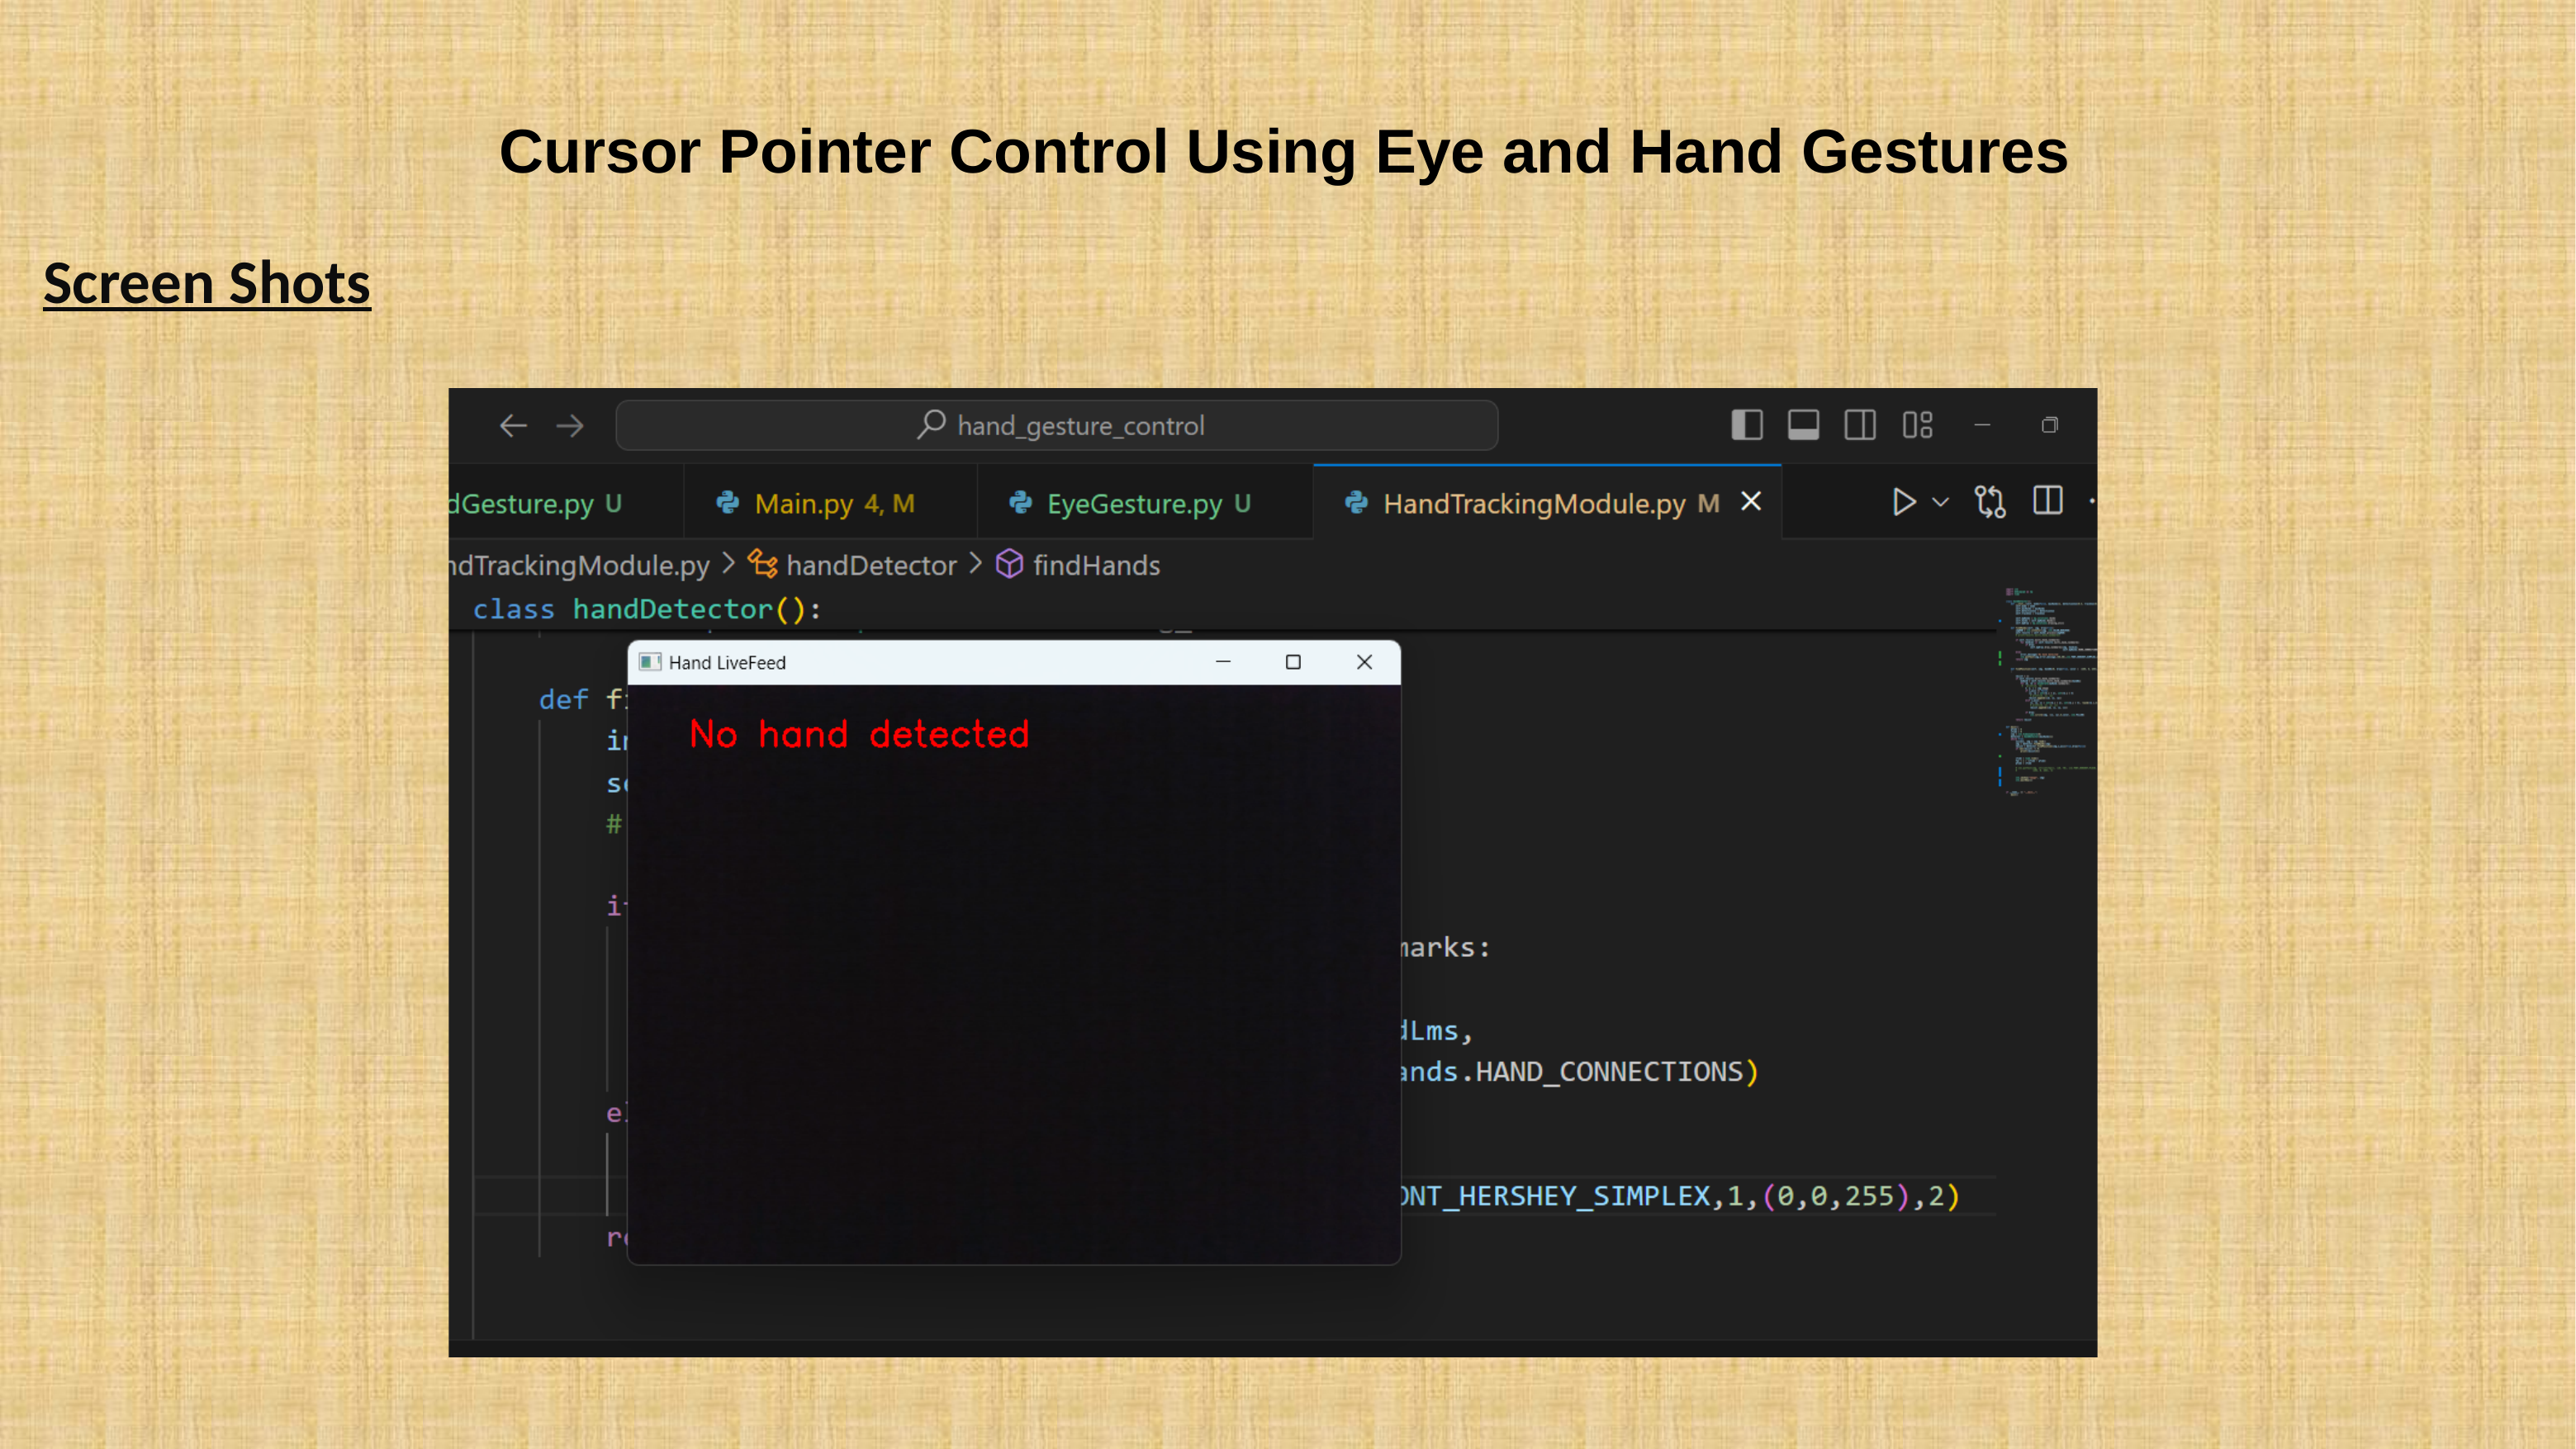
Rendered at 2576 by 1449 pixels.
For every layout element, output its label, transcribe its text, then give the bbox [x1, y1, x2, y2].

text_box Screen Shots [31, 235, 991, 322]
picture [0, 0, 2576, 1449]
title Cursor Pointer Control Using Eye and Hand Gestures [216, 91, 2354, 205]
